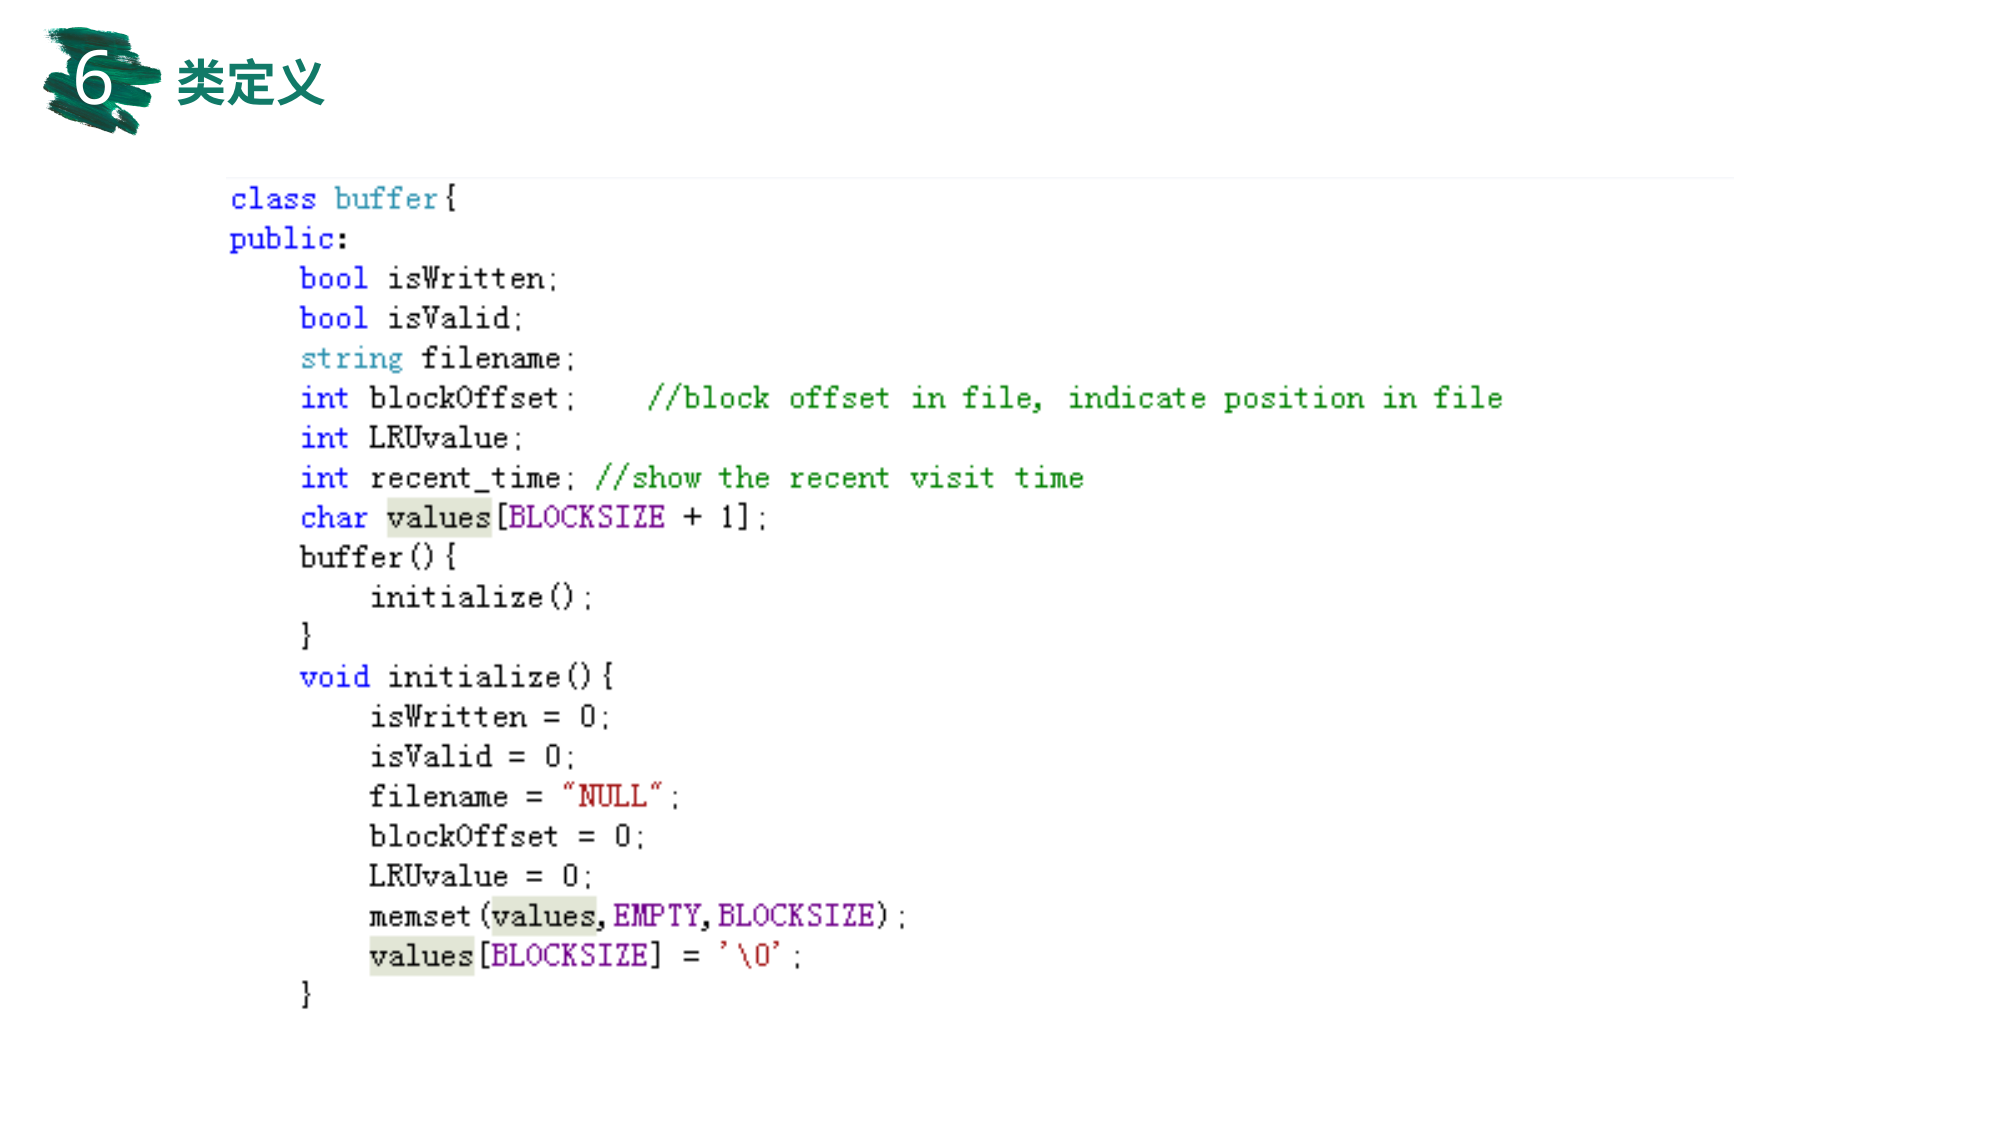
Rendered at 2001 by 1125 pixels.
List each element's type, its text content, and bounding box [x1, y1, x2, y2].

text_box 类定义 [168, 43, 533, 119]
picture [42, 25, 163, 136]
picture [226, 177, 1734, 1020]
